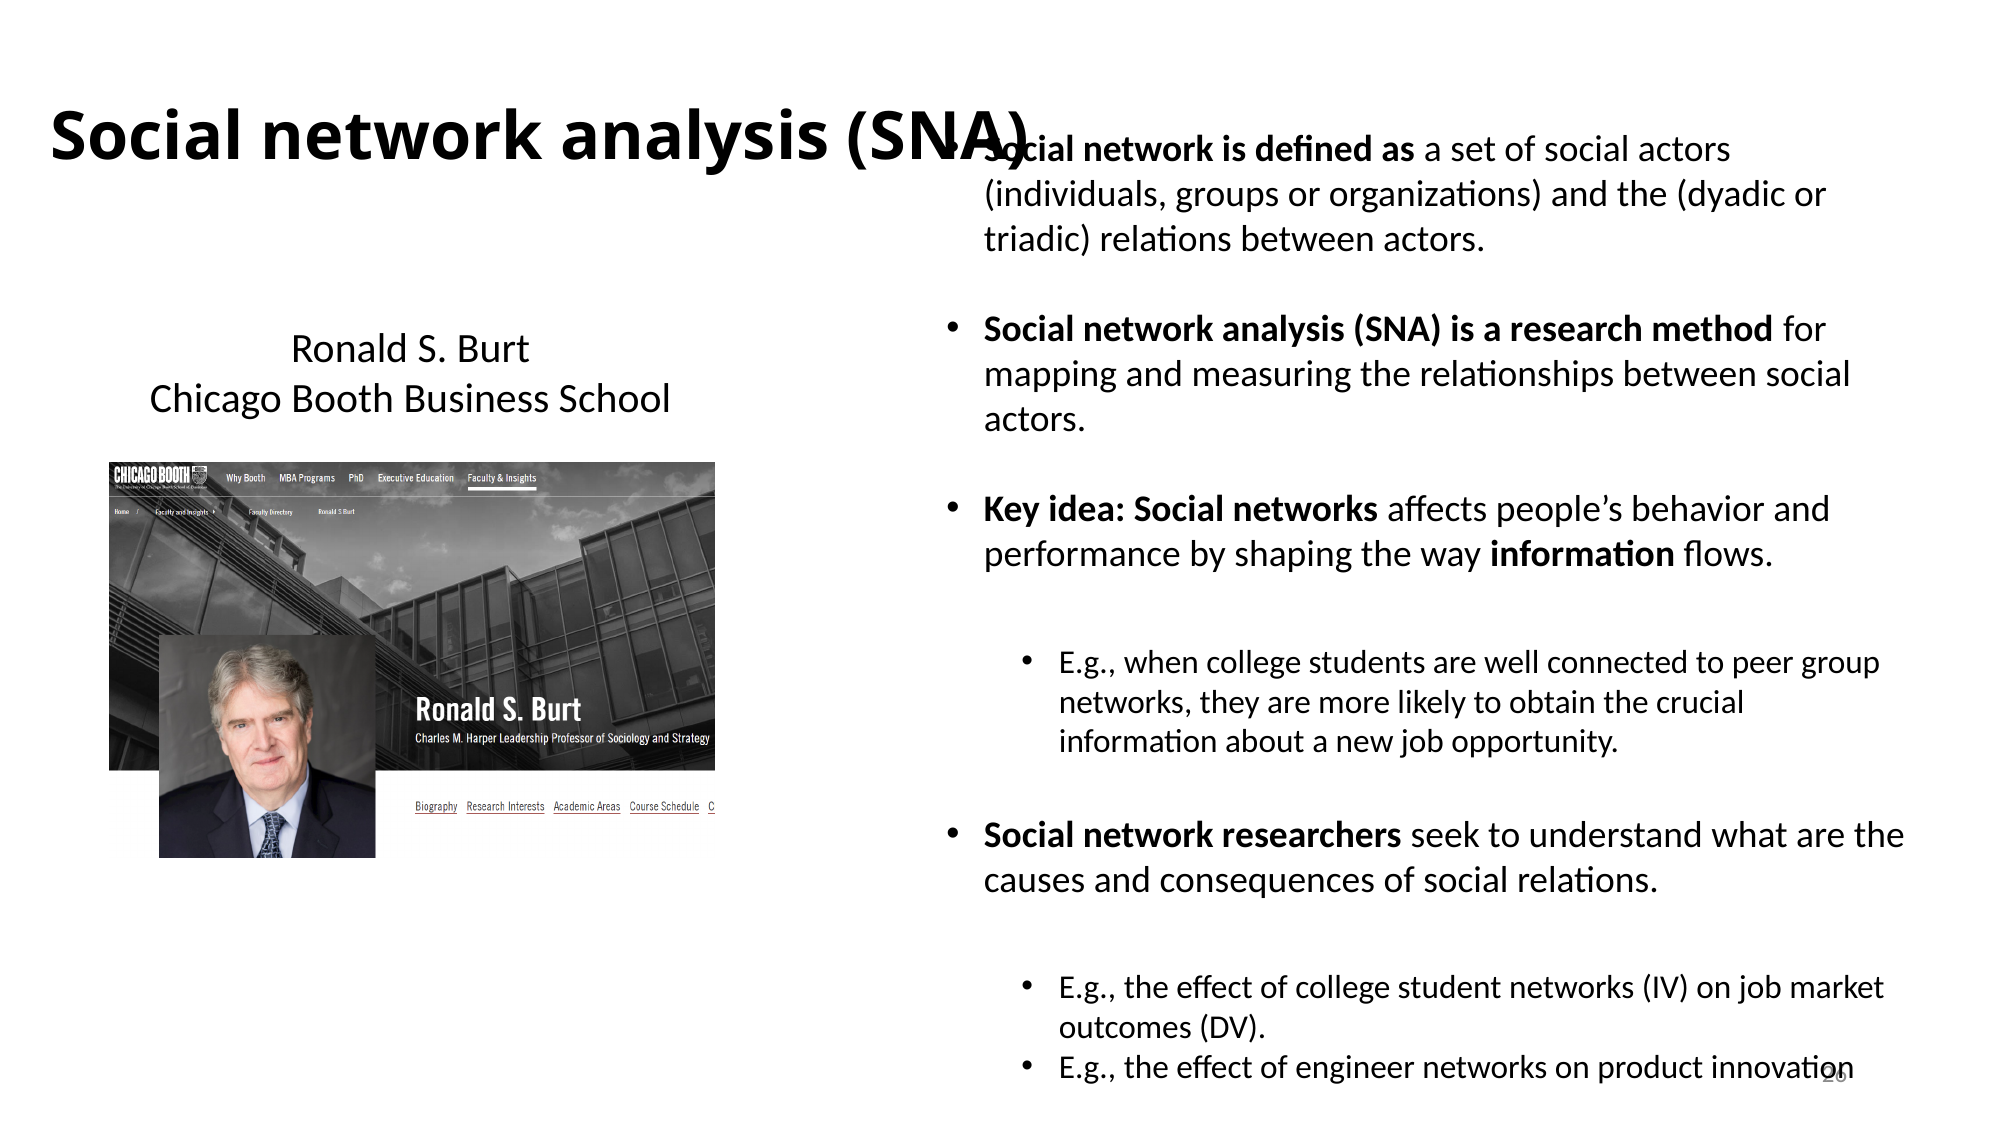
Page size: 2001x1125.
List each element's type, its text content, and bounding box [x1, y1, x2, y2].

list Social network is defined as a set of social actors (individuals, groups or organizations) and the (dyadic or triadic) relations between actors. Social network analysis (SNA) is a research method for mapping and measuring the relationships between social actors. Key idea: Social networks affects people’s behavior and performance by shaping the way information flows. E.g., when college students are well connected to peer group networks, they are more likely to obtain the crucial information about a new job opportunity. Social network researchers seek to understand what are the causes and consequences of social relations. E.g., the effect of college student networks (IV) on job market outcomes (DV). E.g., the effect of engineer networks on product innovation [931, 116, 1927, 1043]
text_box Ronald S. Burt Chicago Booth Business School [109, 313, 712, 429]
title Social network analysis (SNA) [35, 61, 1761, 215]
slide_number 26 [1412, 1042, 1863, 1103]
picture [109, 462, 715, 858]
